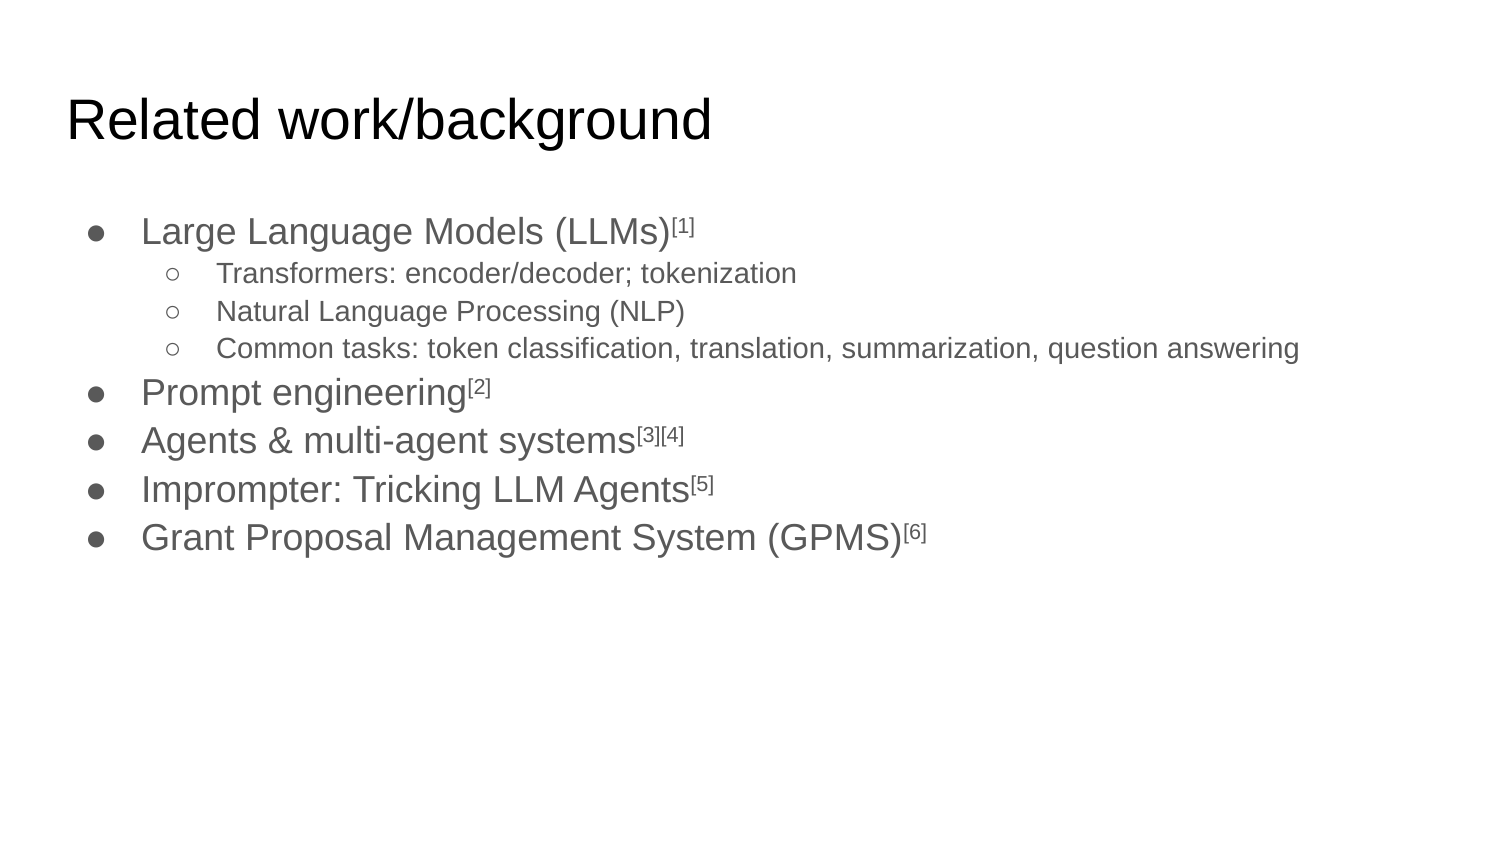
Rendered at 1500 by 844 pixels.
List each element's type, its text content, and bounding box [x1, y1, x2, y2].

title Related work/background [51, 72, 1449, 167]
list Large Language Models (LLMs)[1] Transformers: encoder/decoder; tokenization Natural Language Processing (NLP) Common tasks: token classification, translation, summarization, question answering Prompt engineering[2] Agents & multi-agent systems[3][4] Imprompter: Tricking LLM Agents[5] Grant Proposal Management System (GPMS)[6] [51, 189, 1449, 750]
